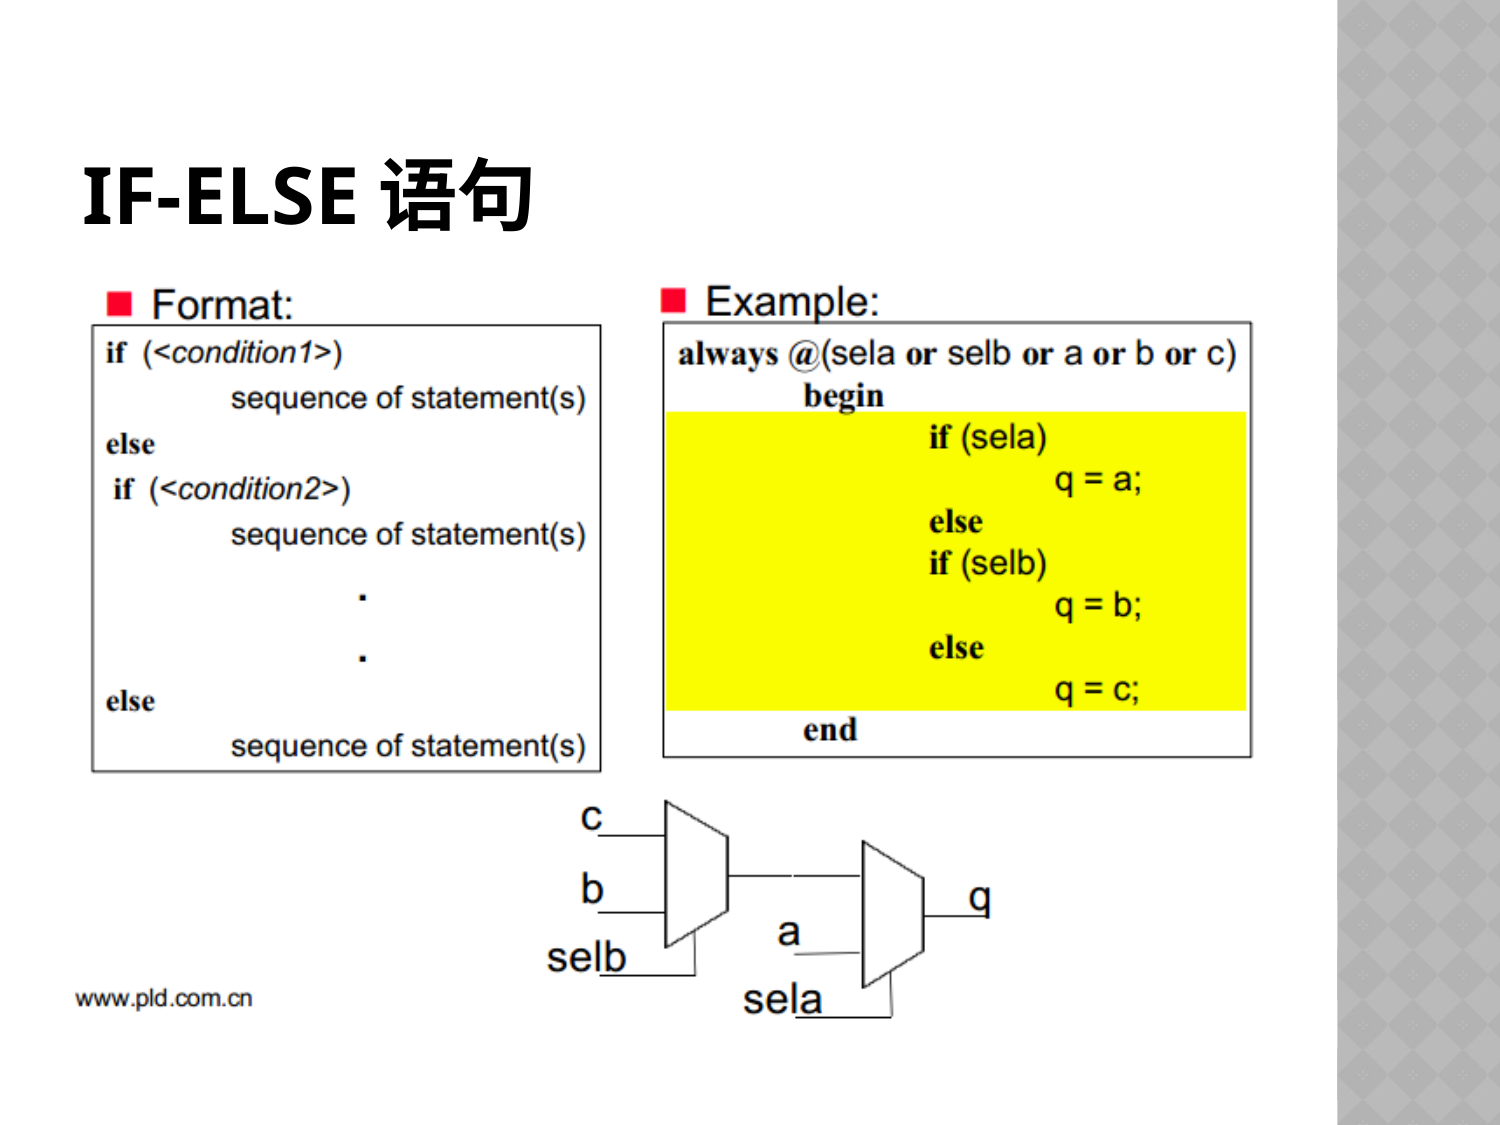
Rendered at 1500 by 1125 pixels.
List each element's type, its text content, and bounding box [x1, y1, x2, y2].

picture [52, 266, 1286, 1059]
text_box [1337, 0, 1500, 1125]
title If-else语句 [75, 52, 1263, 240]
